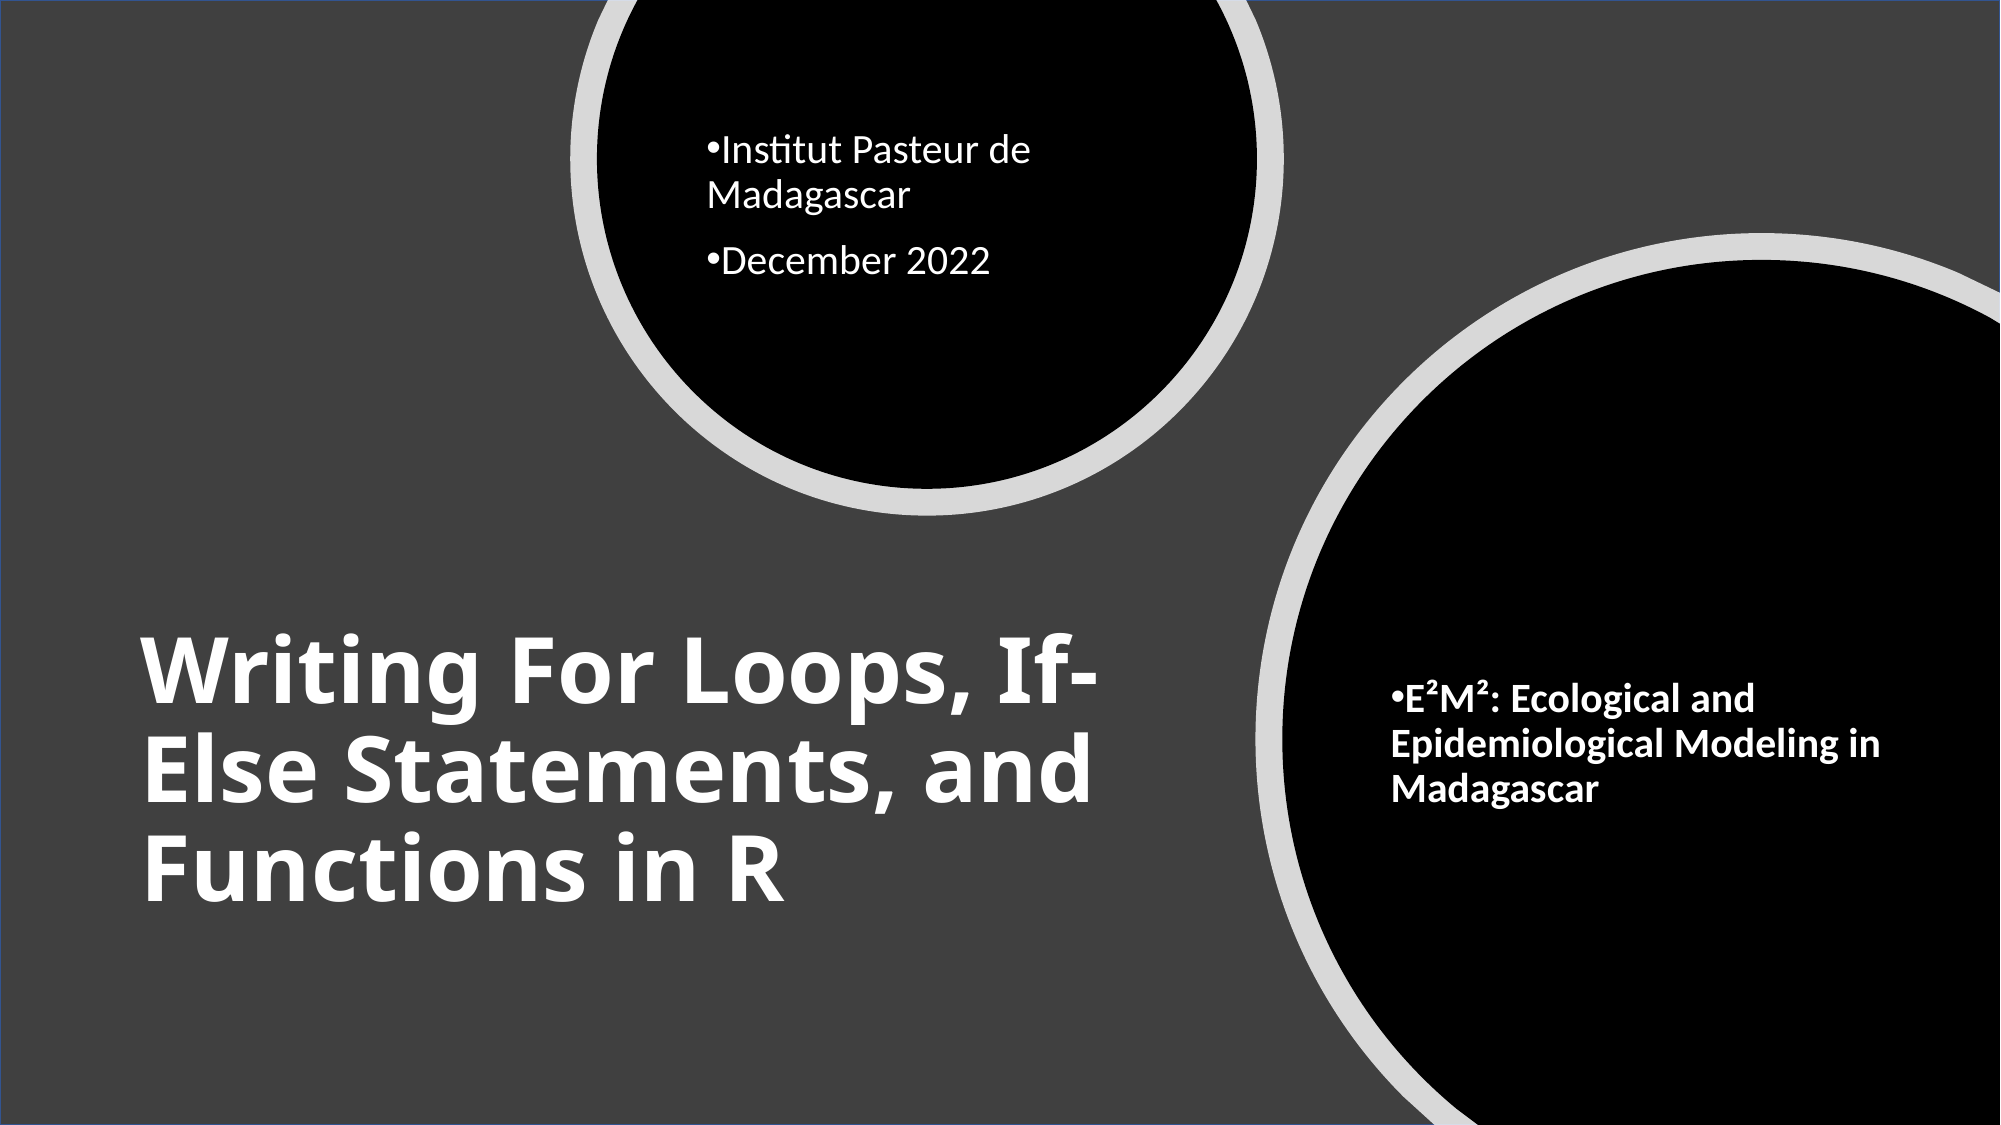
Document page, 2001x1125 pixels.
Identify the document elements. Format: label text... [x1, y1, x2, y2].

text_box [1281, 258, 2000, 1125]
text_box E²M²: Ecological and Epidemiological Modeling in Madagascar [1375, 515, 1946, 972]
text_box [0, 0, 2000, 1125]
text_box [595, 0, 1258, 490]
title Writing For Loops, If-Else Statements, and Functions in R [125, 574, 1119, 972]
text_box [1254, 232, 2000, 1125]
list Institut Pasteur de Madagascar December 2022 [691, 58, 1164, 353]
text_box [569, 0, 1285, 517]
